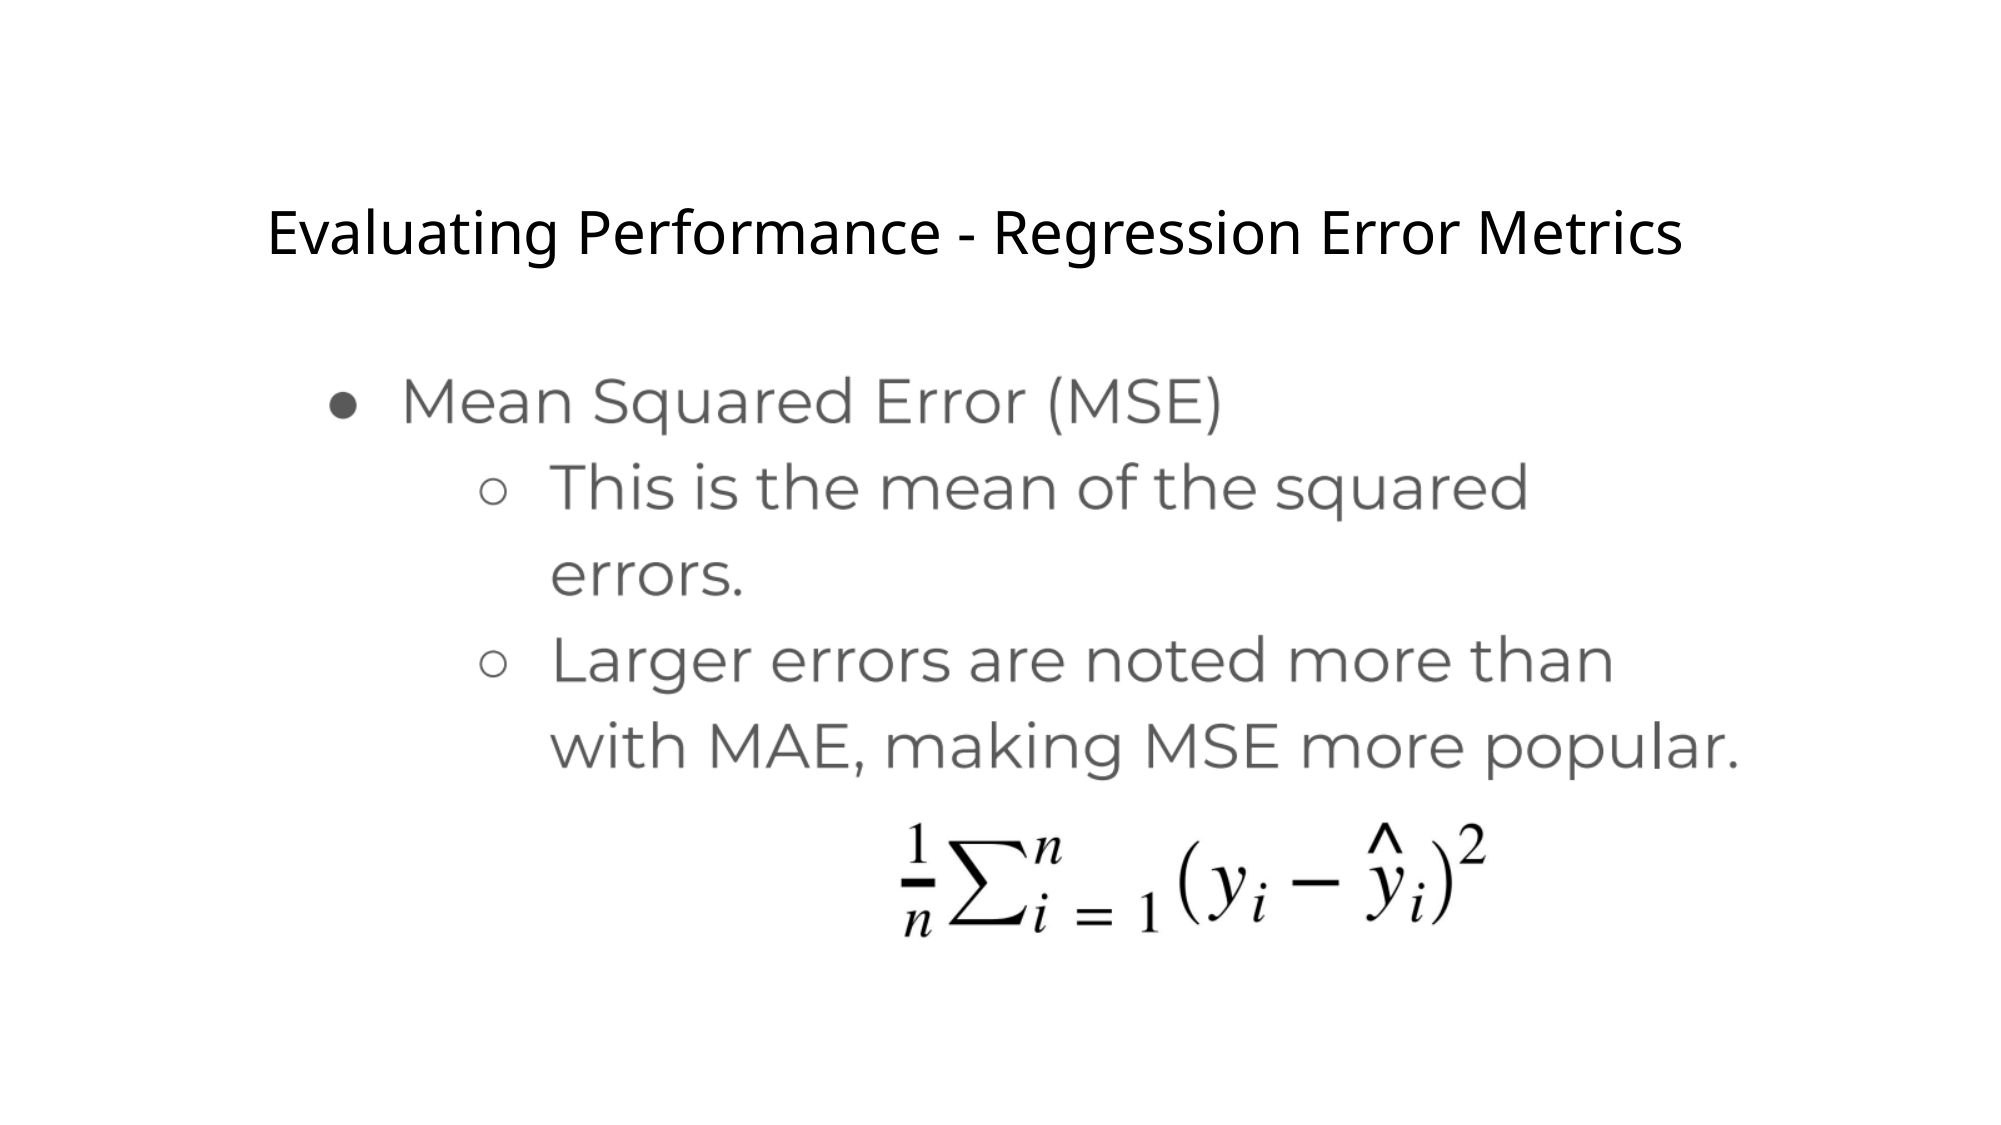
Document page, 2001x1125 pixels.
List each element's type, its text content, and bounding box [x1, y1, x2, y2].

picture [277, 311, 1752, 948]
title Evaluating Performance - Regression Error Metrics [225, 156, 1726, 276]
